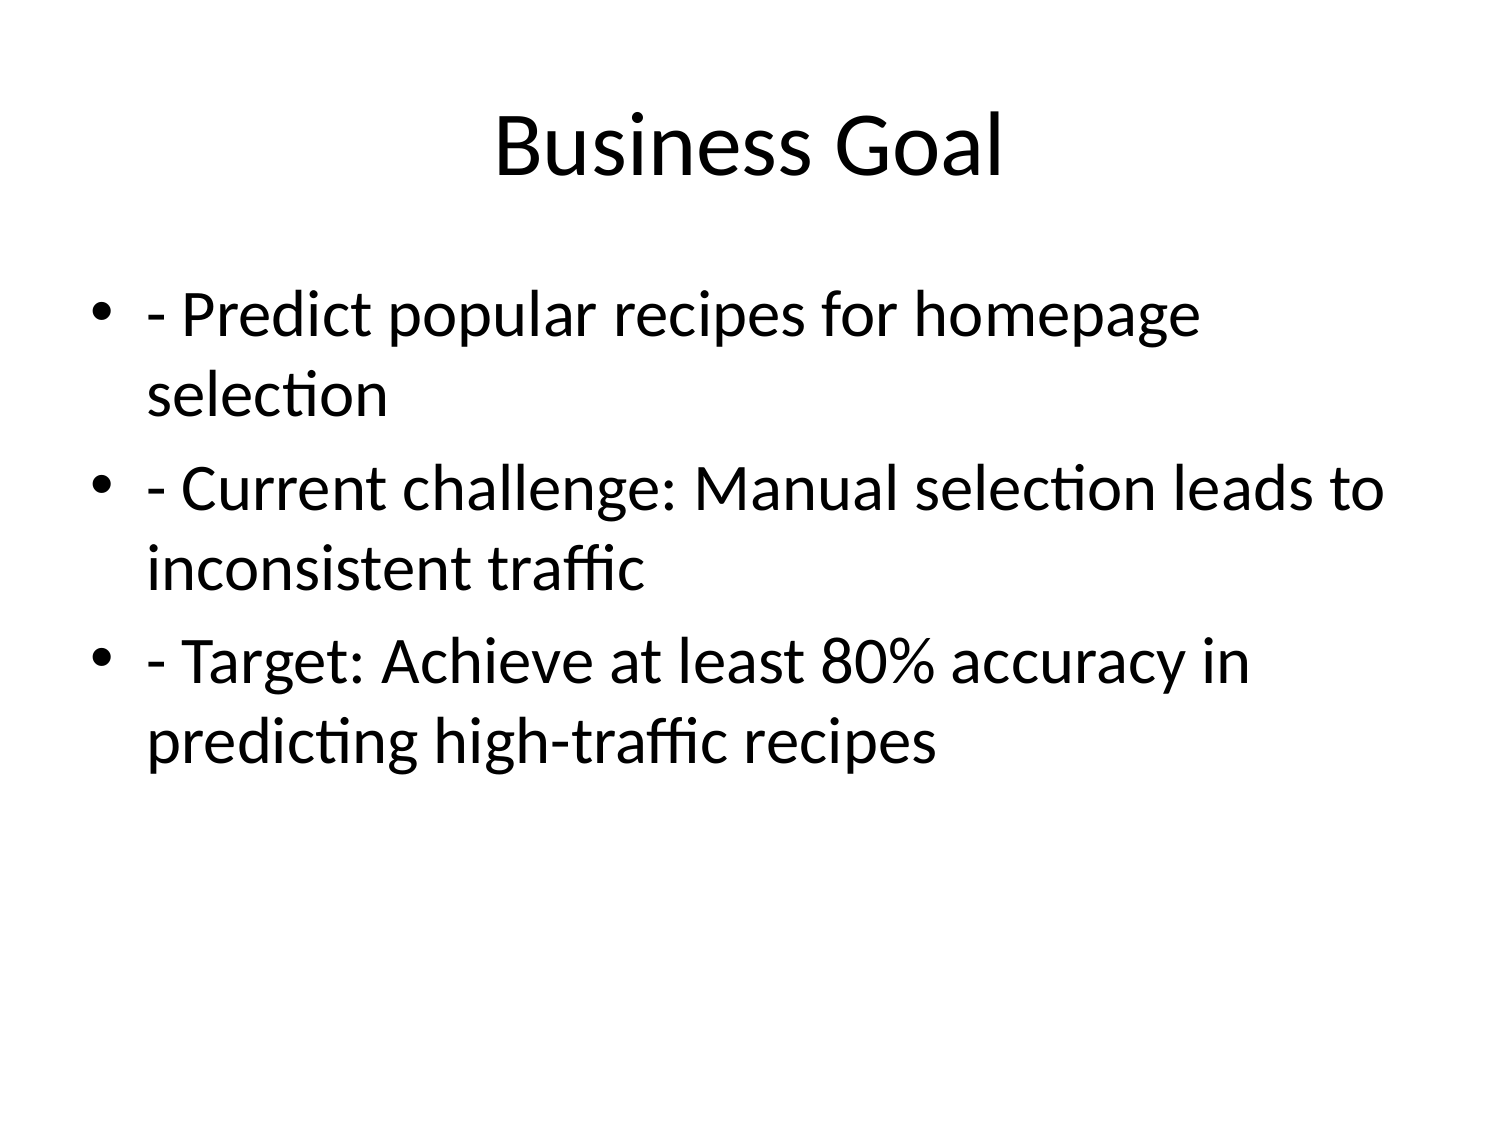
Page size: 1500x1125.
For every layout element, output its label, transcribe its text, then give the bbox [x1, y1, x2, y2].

list - Predict popular recipes for homepage selection - Current challenge: Manual selection leads to inconsistent traffic - Target: Achieve at least 80% accuracy in predicting high-traffic recipes [75, 262, 1425, 1005]
title Business Goal [75, 45, 1425, 233]
